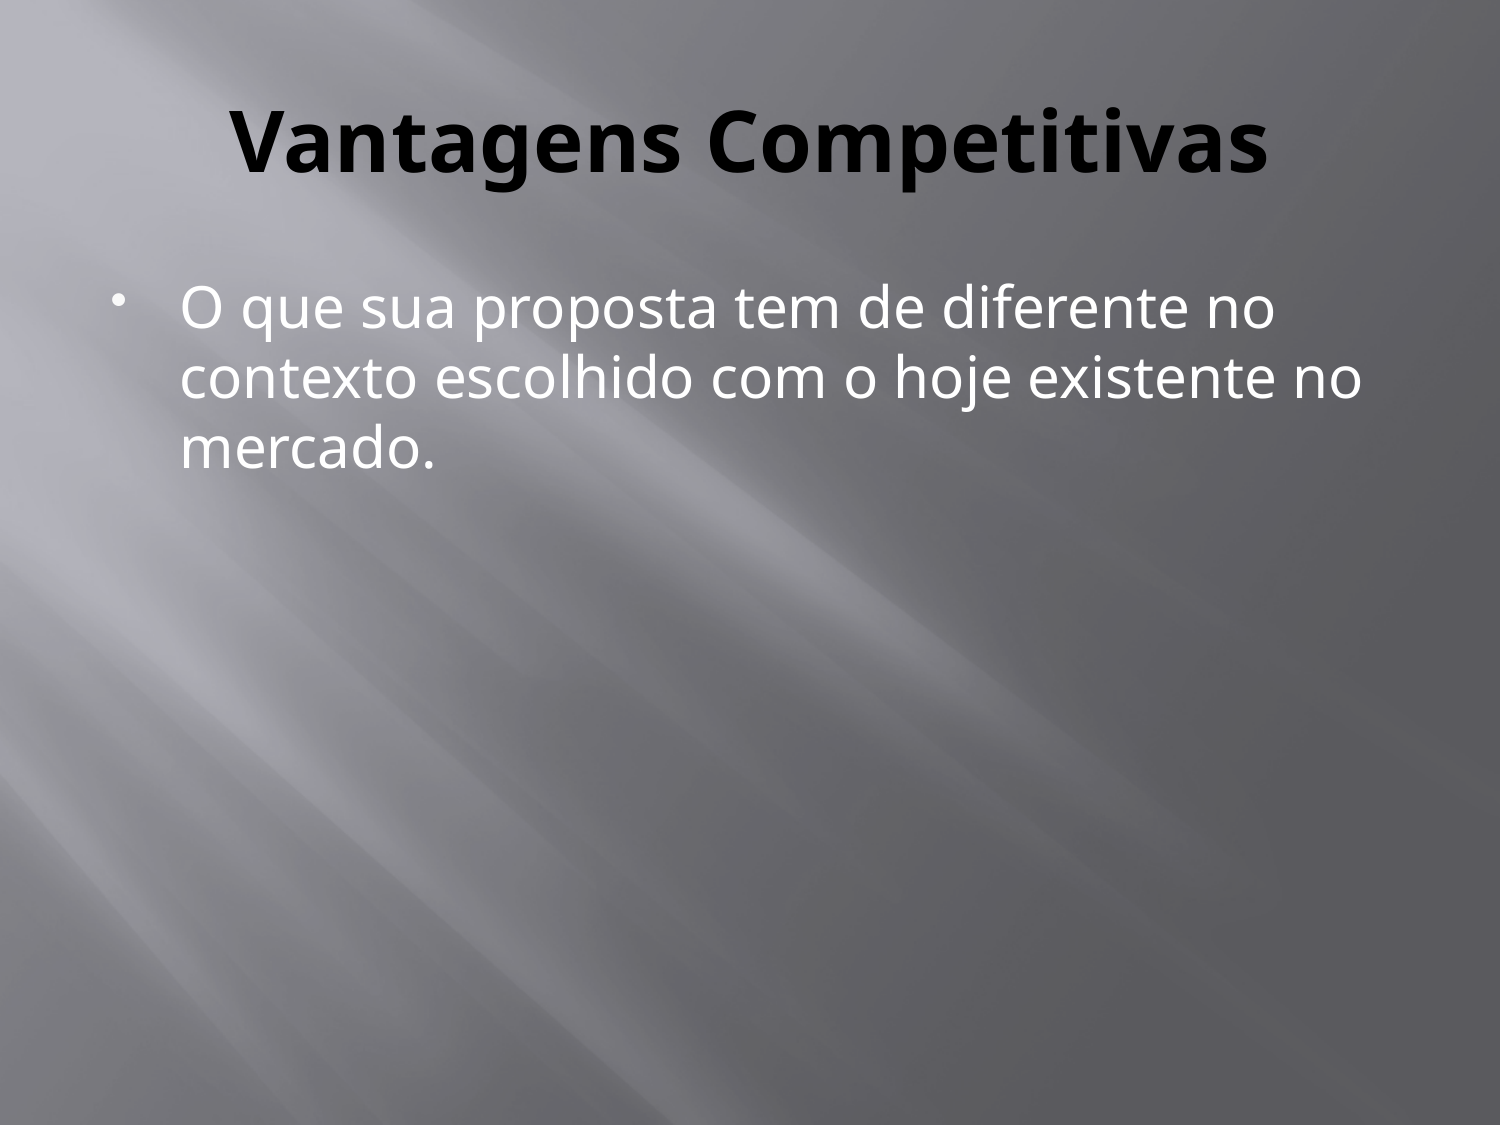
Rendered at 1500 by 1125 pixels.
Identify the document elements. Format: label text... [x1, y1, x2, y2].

title Vantagens Competitivas [75, 45, 1425, 233]
list O que sua proposta tem de diferente no contexto escolhido com o hoje existente no mercado. [75, 262, 1425, 1035]
